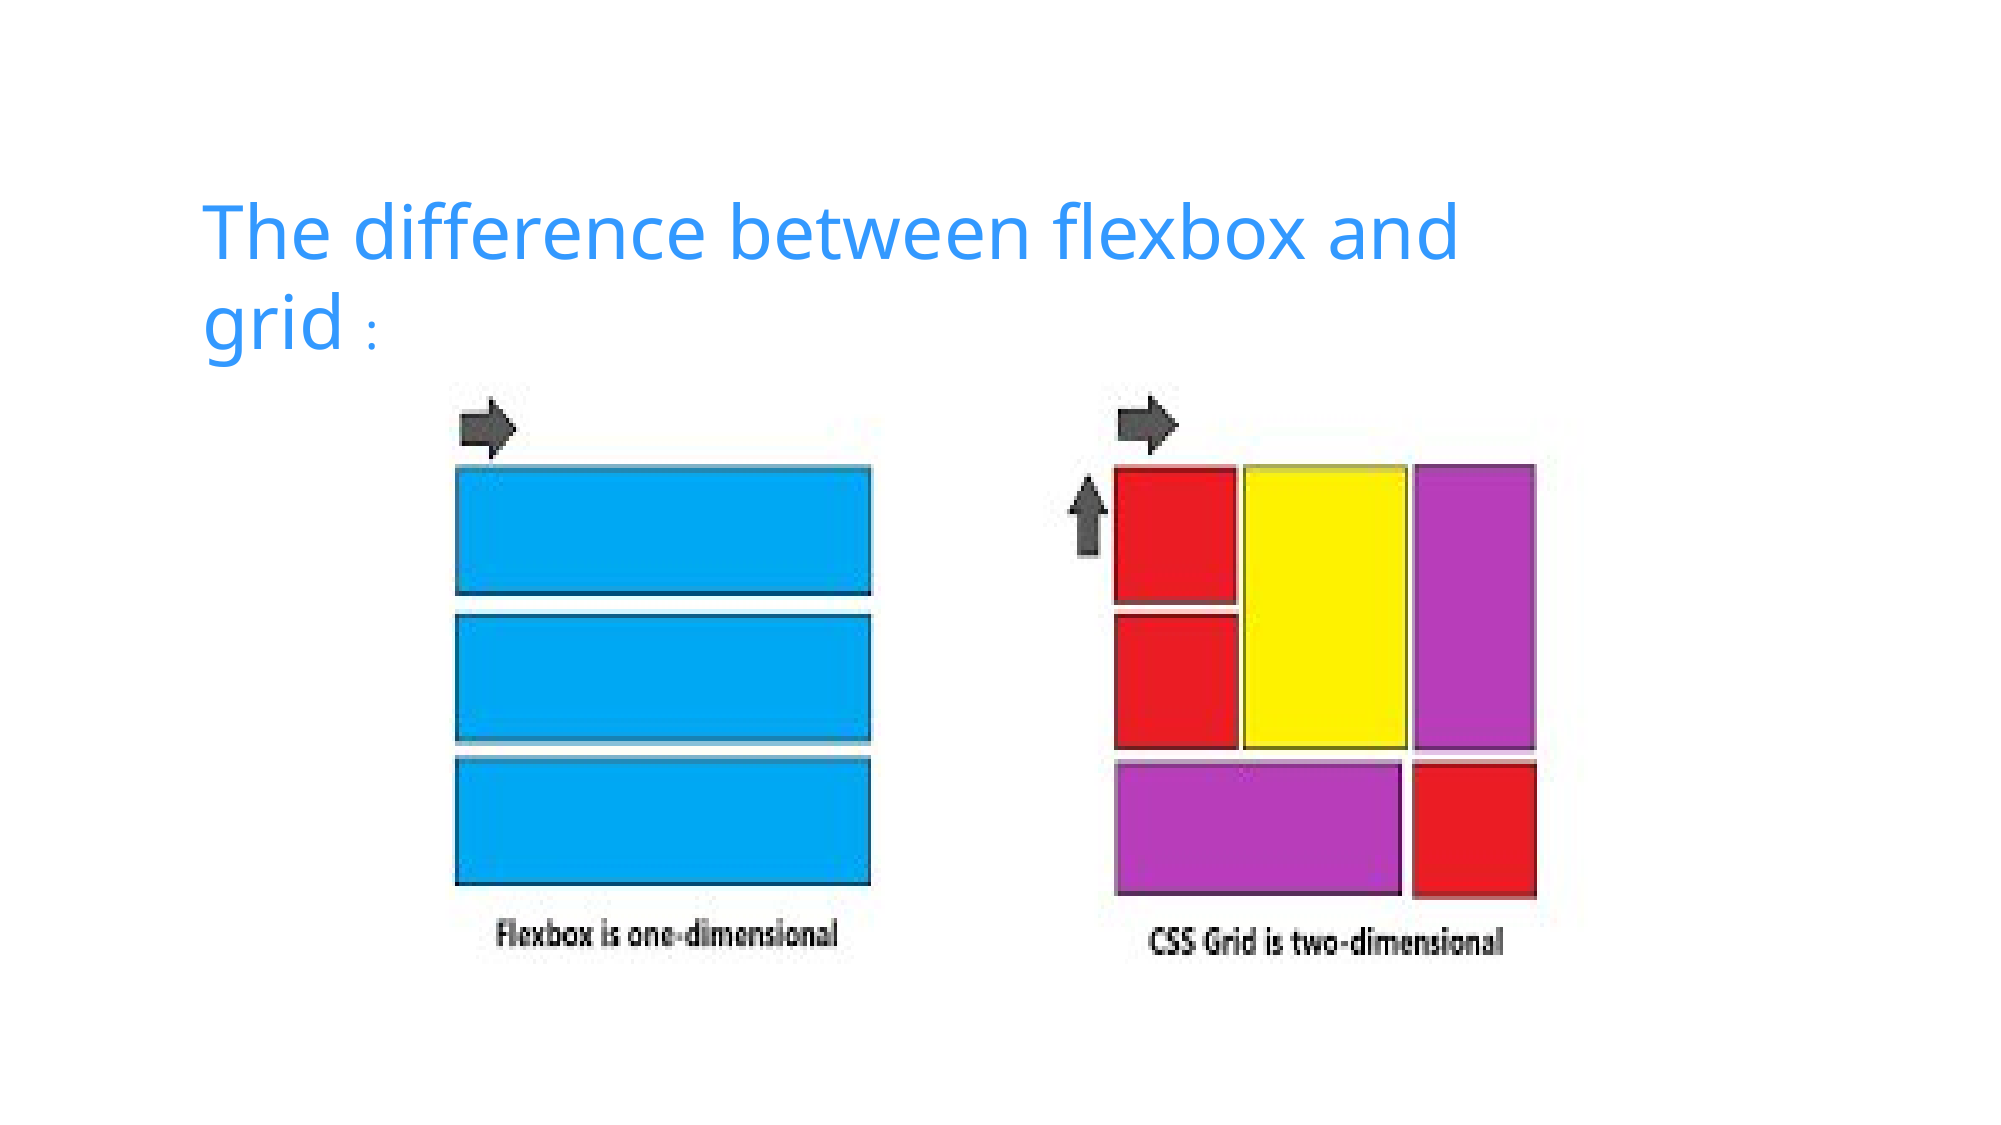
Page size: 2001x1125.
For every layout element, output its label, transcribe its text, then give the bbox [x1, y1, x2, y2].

picture [395, 346, 1605, 987]
text_box The difference between flexbox and grid : [188, 176, 1570, 372]
